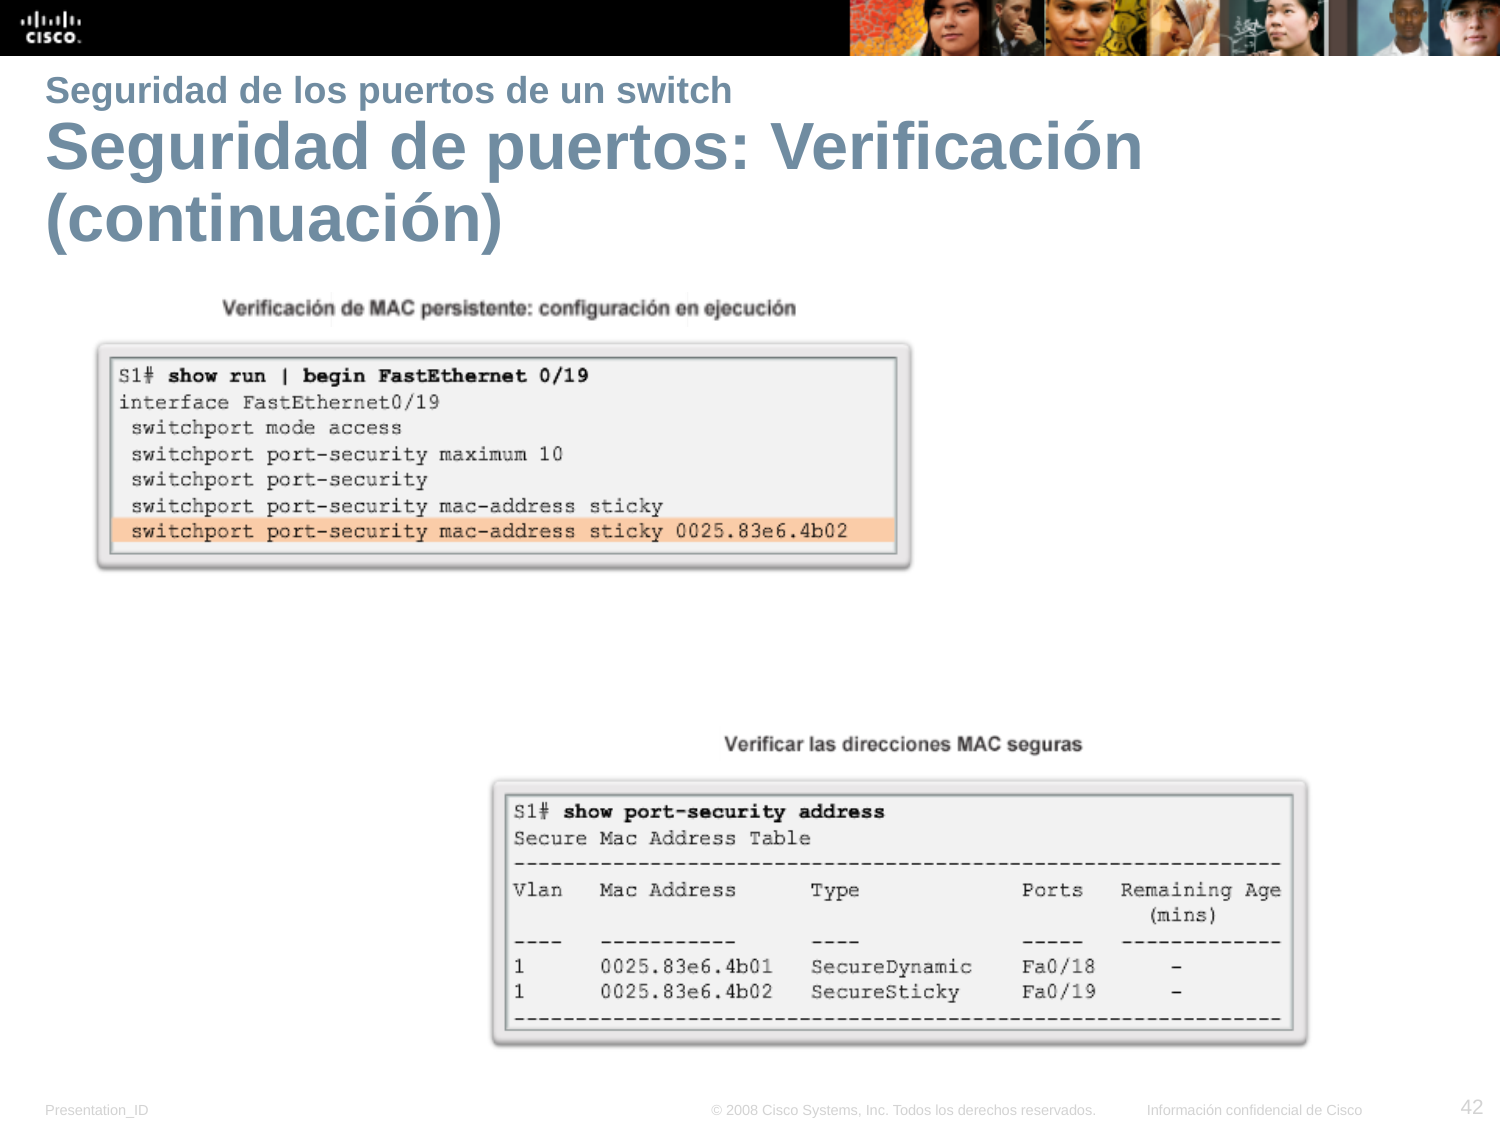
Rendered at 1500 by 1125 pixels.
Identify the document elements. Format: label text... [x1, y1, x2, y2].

picture [79, 291, 940, 605]
picture [483, 725, 1327, 1075]
picture [0, 0, 1500, 56]
title Seguridad de los puertos de un switch Seguridad de puertos: Verificación (continuación) [31, 64, 1471, 203]
